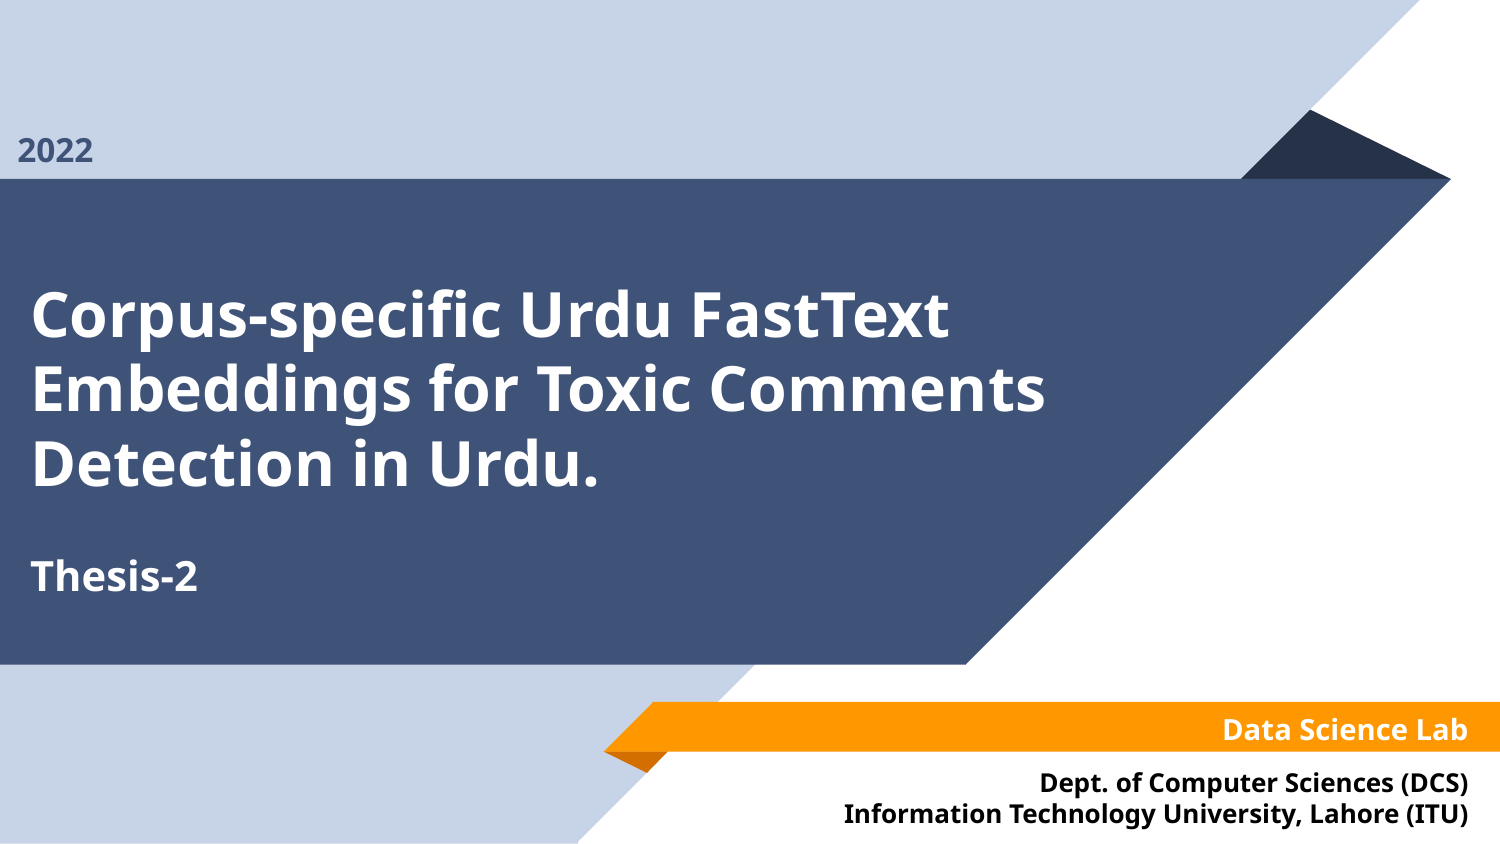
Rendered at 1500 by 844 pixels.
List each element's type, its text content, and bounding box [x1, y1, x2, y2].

title Corpus-specific Urdu FastText Embeddings for Toxic Comments Detection in Urdu. Thesis-2 [18, 194, 1180, 680]
list 2022 [2, 120, 796, 179]
text_box Data Science Lab [819, 704, 1480, 753]
text_box Dept. of Computer Sciences (DCS) Information Technology University, Lahore (ITU) [763, 753, 1480, 841]
